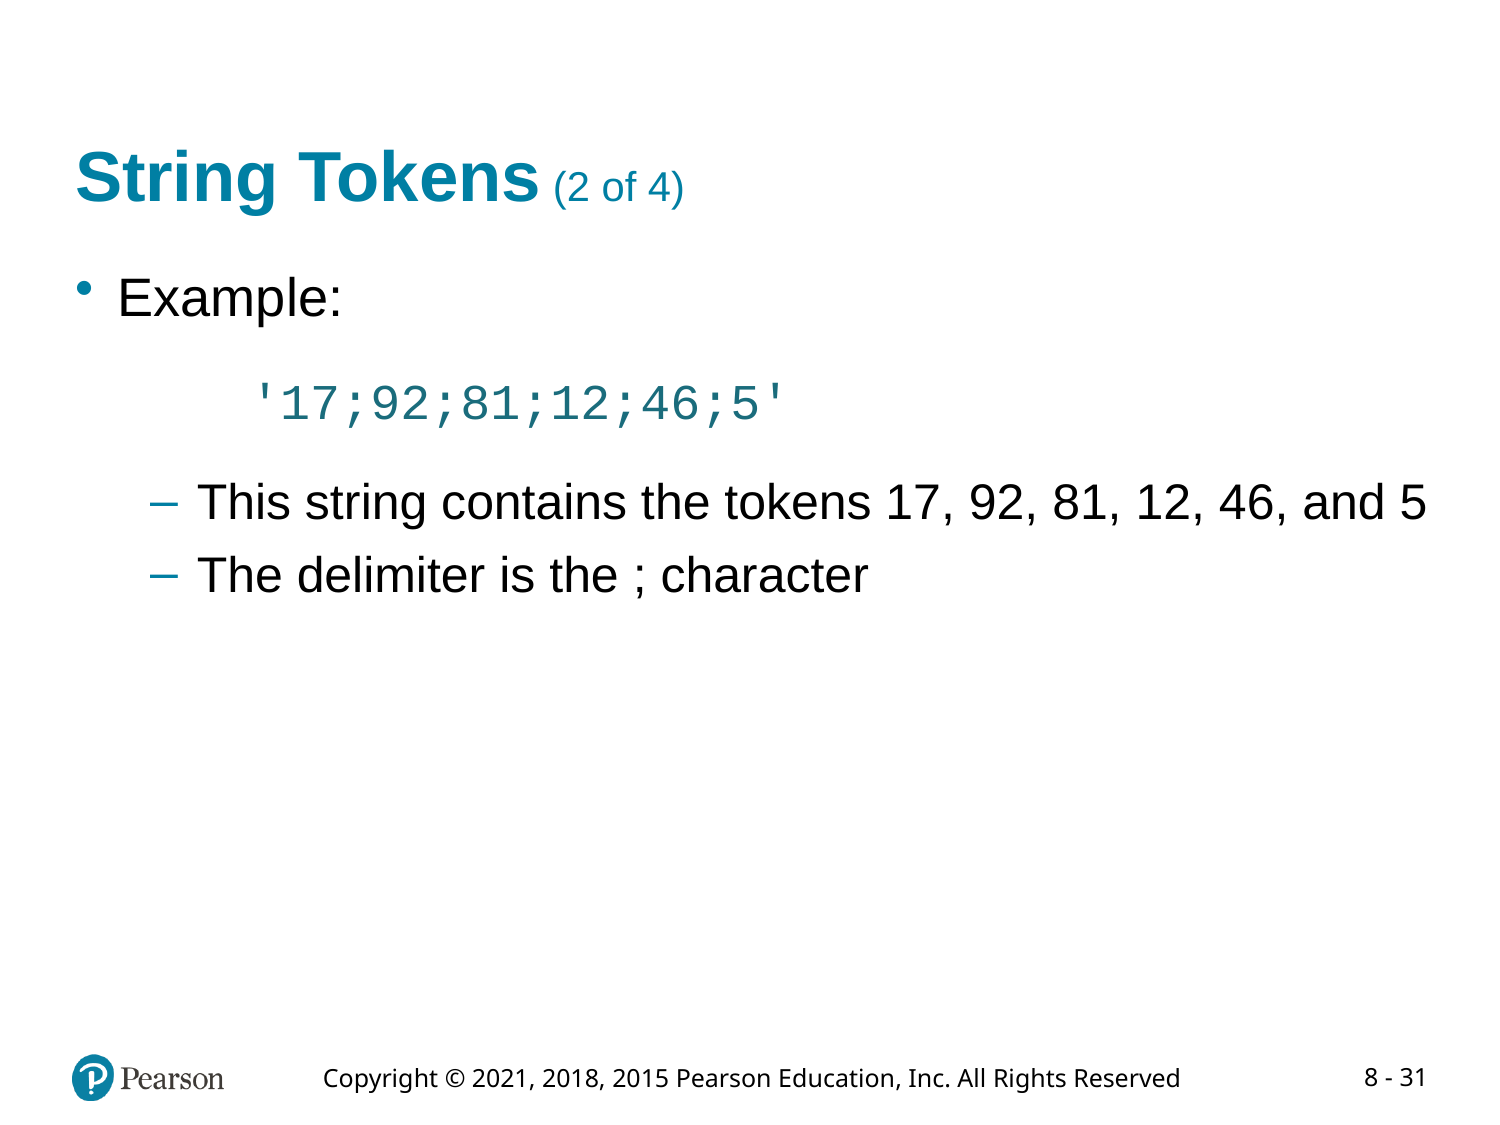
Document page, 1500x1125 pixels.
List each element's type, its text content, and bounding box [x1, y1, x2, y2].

title String Tokens (2 of 4) [75, 35, 1425, 216]
picture [72, 1087, 83, 1101]
list Example: This string contains the tokens 17, 92, 81, 12, 46, and 5 The delimiter is the ; character [75, 262, 1438, 1005]
text_box '17;92;81;12;46;5' [235, 362, 806, 438]
picture [72, 1054, 89, 1072]
picture [81, 1064, 107, 1089]
picture [99, 1054, 224, 1101]
